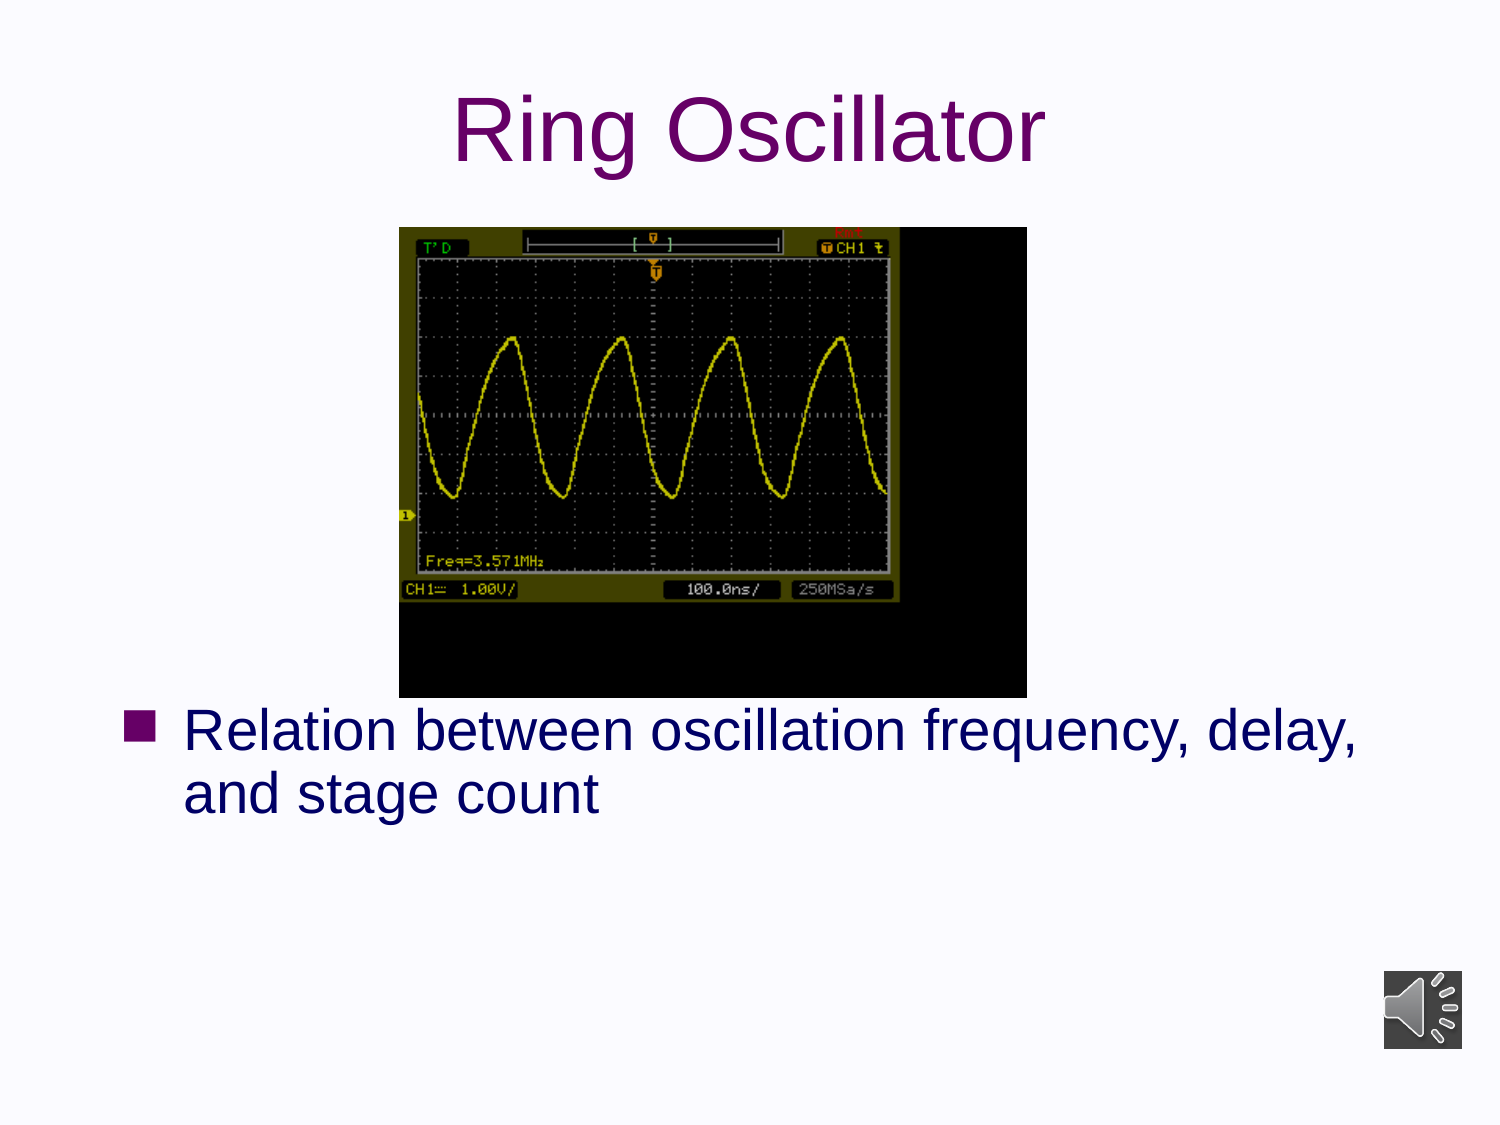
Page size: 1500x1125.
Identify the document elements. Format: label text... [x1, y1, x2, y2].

picture [399, 227, 1027, 698]
list Relation between oscillation frequency, delay, and stage count [112, 237, 1388, 1050]
picture [1382, 969, 1464, 1051]
title Ring Oscillator [112, 50, 1388, 200]
